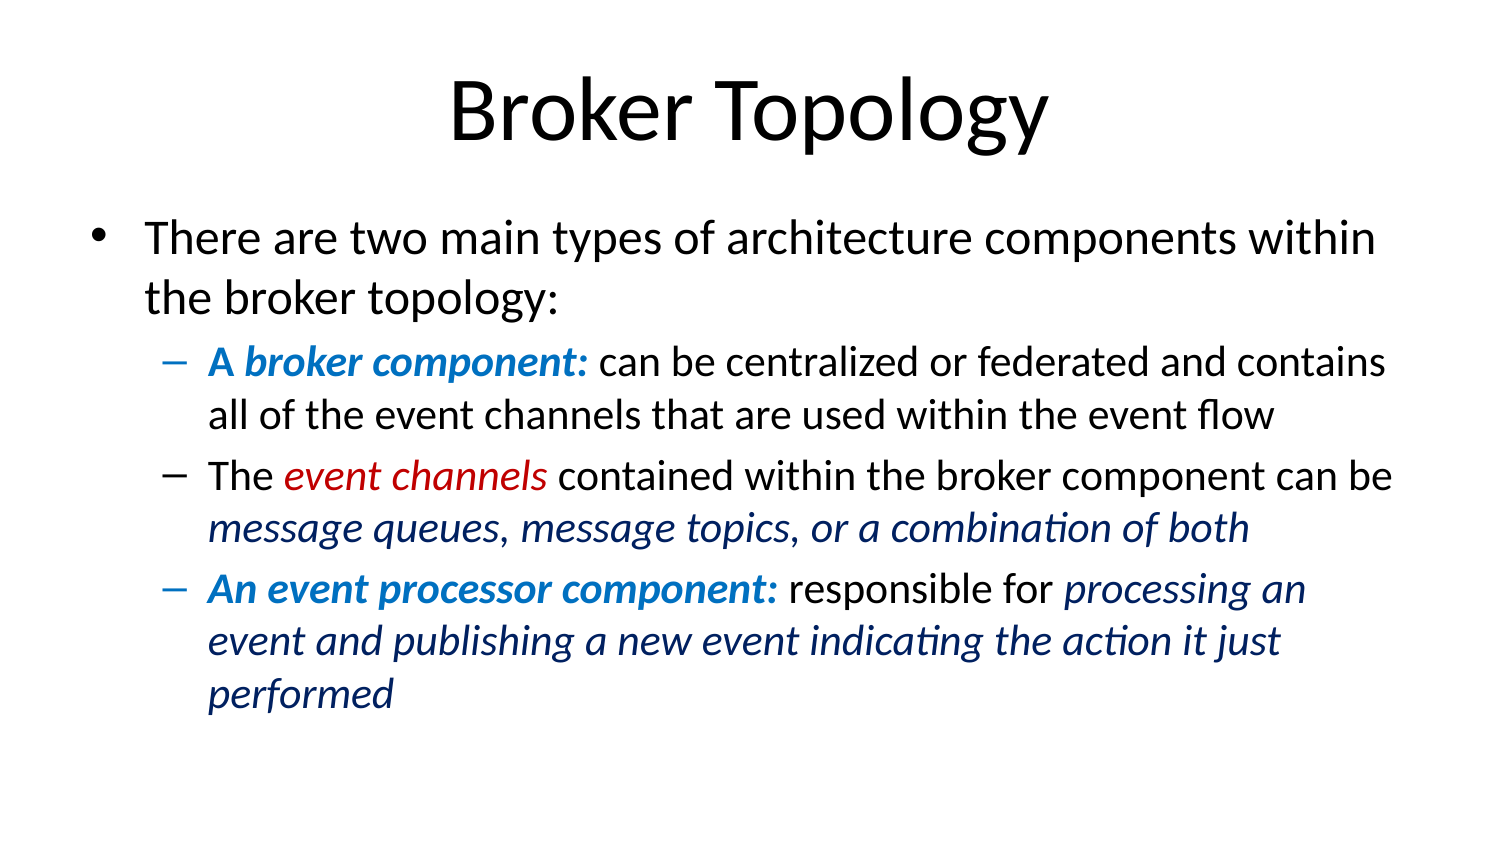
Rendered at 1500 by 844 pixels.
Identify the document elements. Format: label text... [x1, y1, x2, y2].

list There are two main types of architecture components within the broker topology: A broker component: can be centralized or federated and contains all of the event channels that are used within the event flow The event channels contained within the broker component can be message queues, message topics, or a combination of both An event processor component: responsible for processing an event and publishing a new event indicating the action it just performed [75, 196, 1425, 754]
title Broker Topology [75, 33, 1425, 175]
